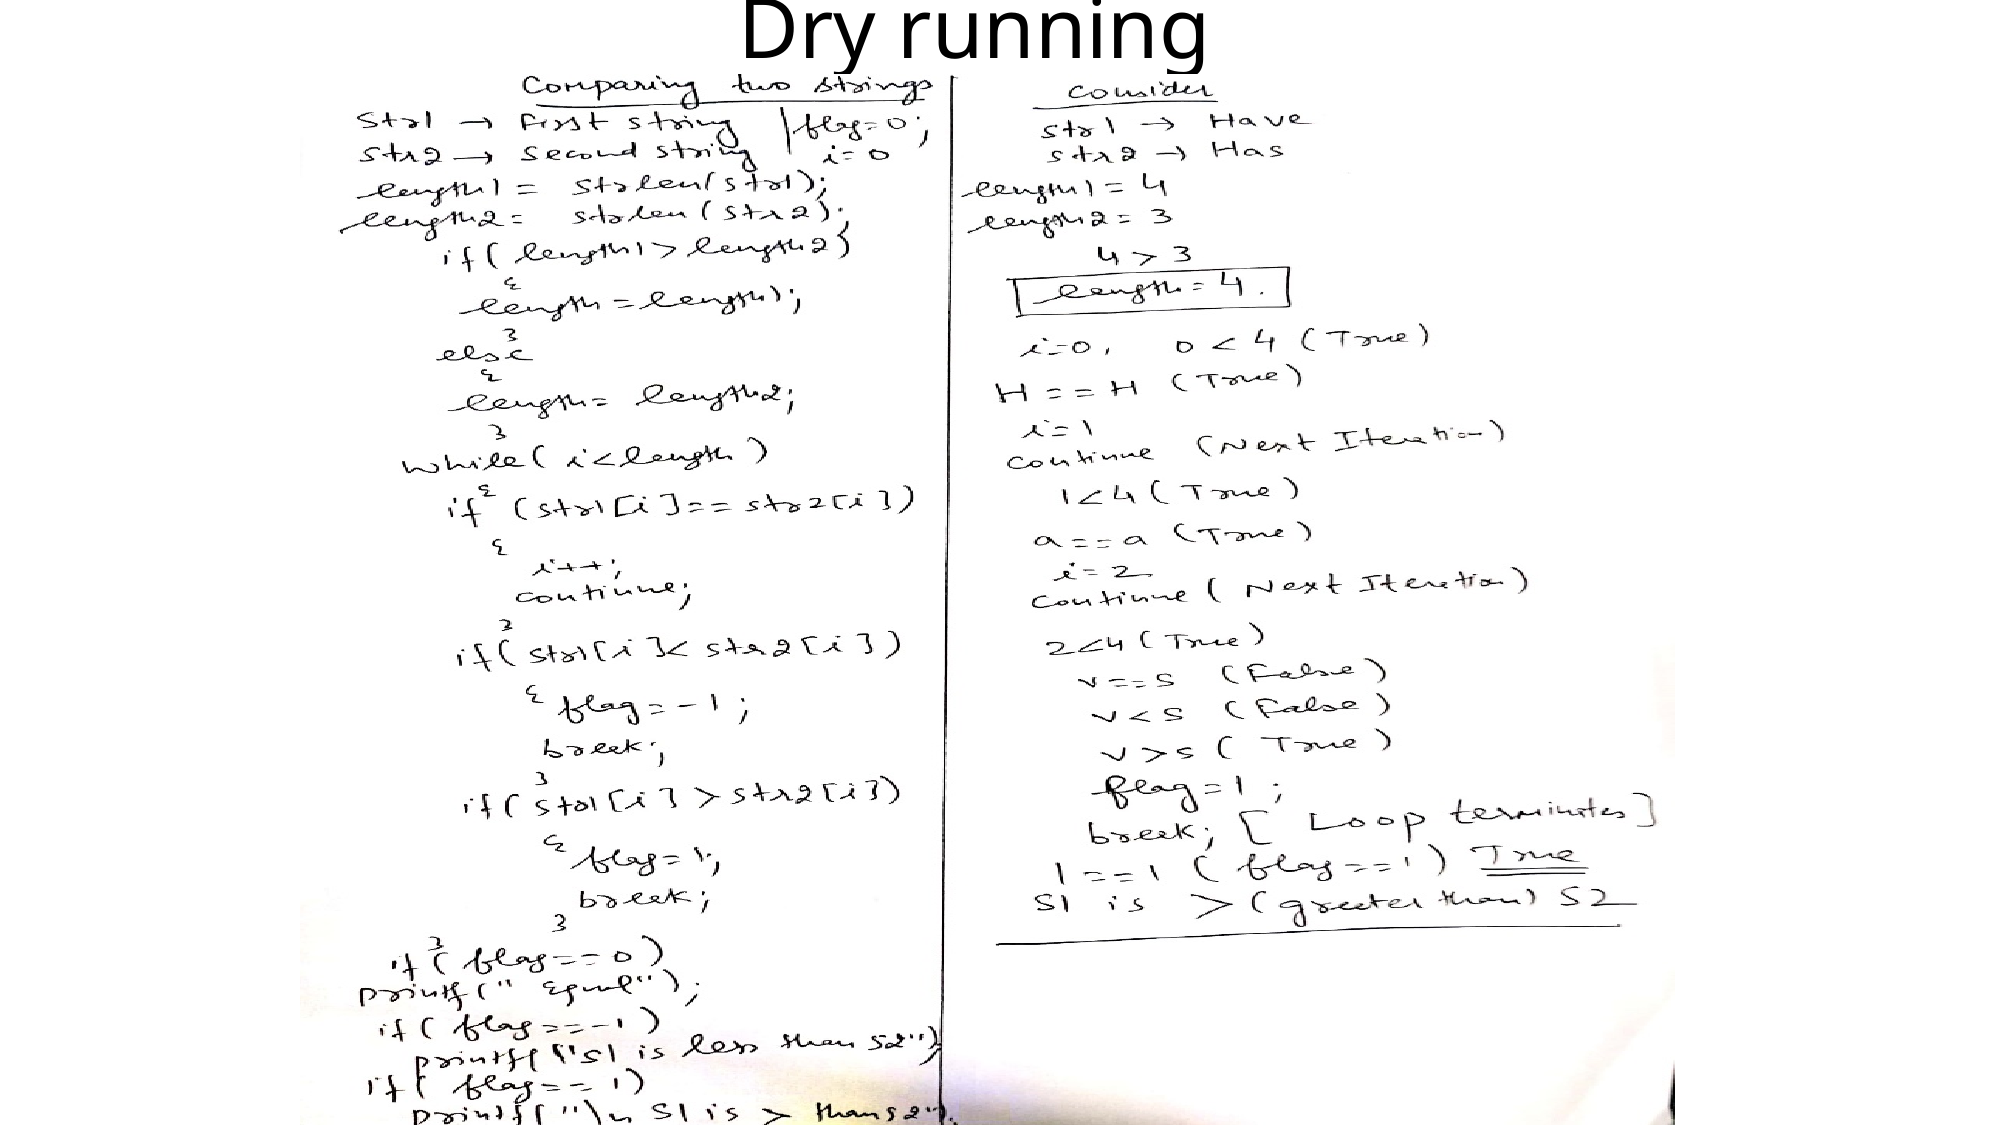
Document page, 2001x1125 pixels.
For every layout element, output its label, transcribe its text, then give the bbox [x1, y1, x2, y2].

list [299, 74, 1675, 1125]
title Dry running [300, 0, 1650, 74]
